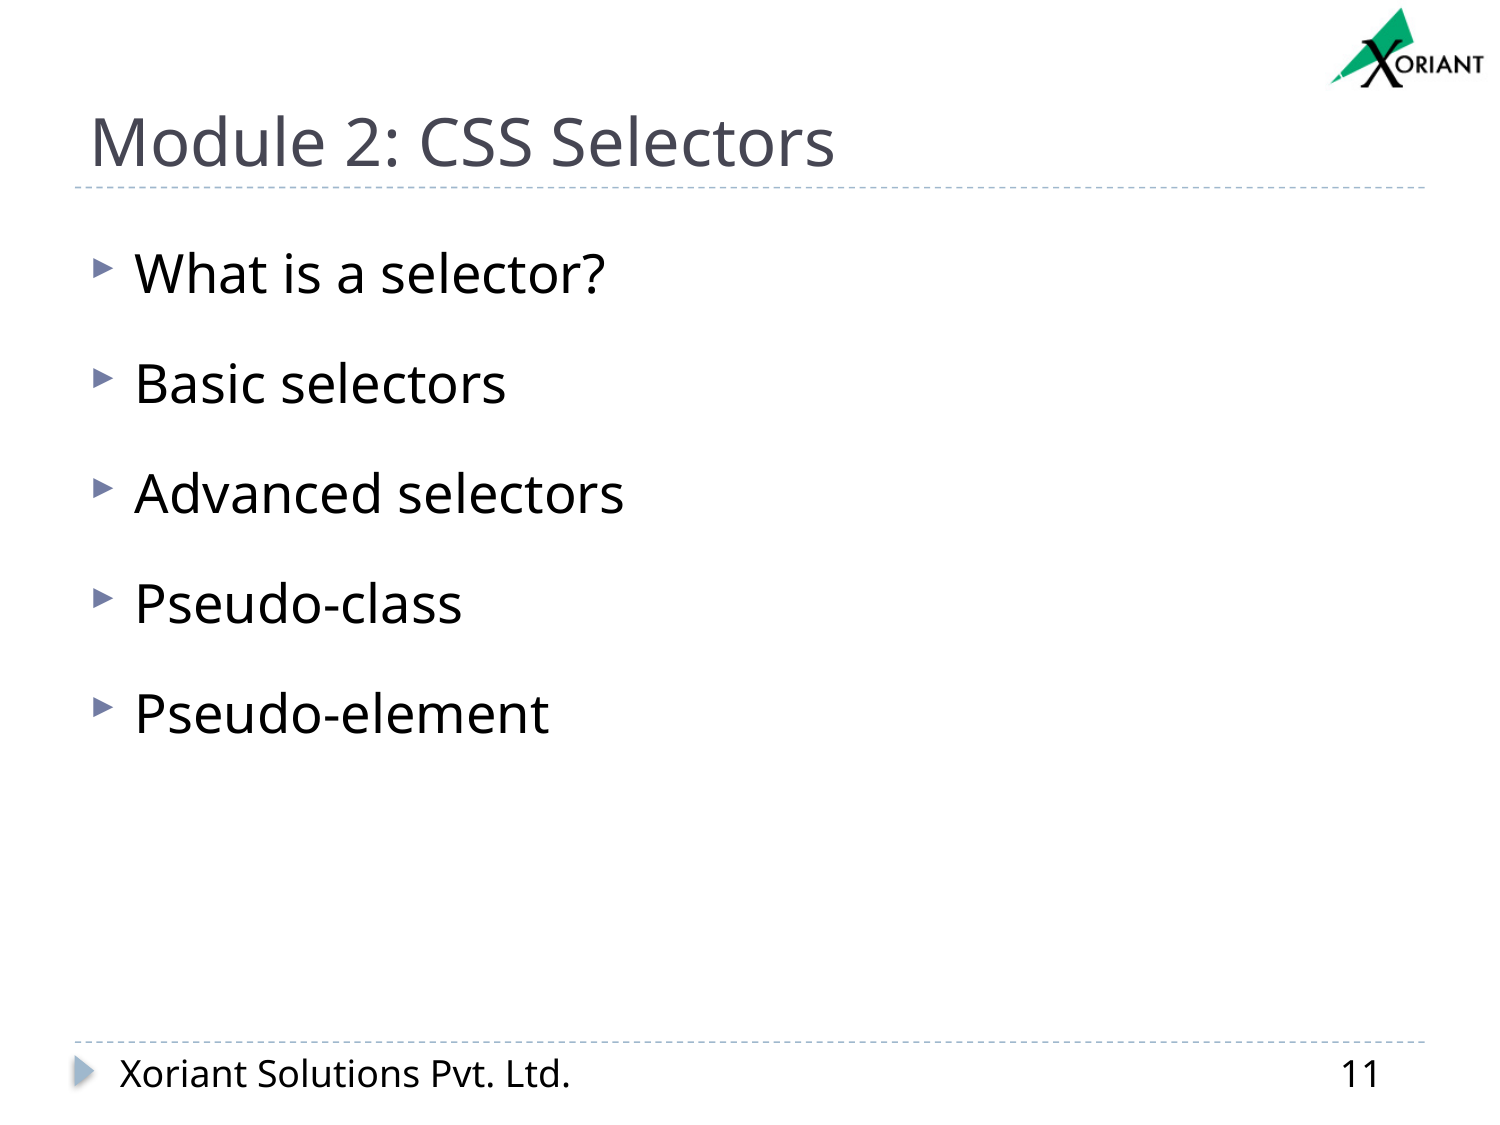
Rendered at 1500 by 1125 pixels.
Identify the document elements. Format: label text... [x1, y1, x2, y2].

picture [1325, 0, 1500, 91]
footer Xoriant Solutions Pvt. Ltd. [105, 1042, 675, 1103]
slide_number 11 [1325, 1042, 1425, 1103]
title Module 2: CSS Selectors [75, 24, 1425, 188]
list What is a selector? Basic selectors Advanced selectors Pseudo-class Pseudo-element [75, 200, 1425, 1010]
